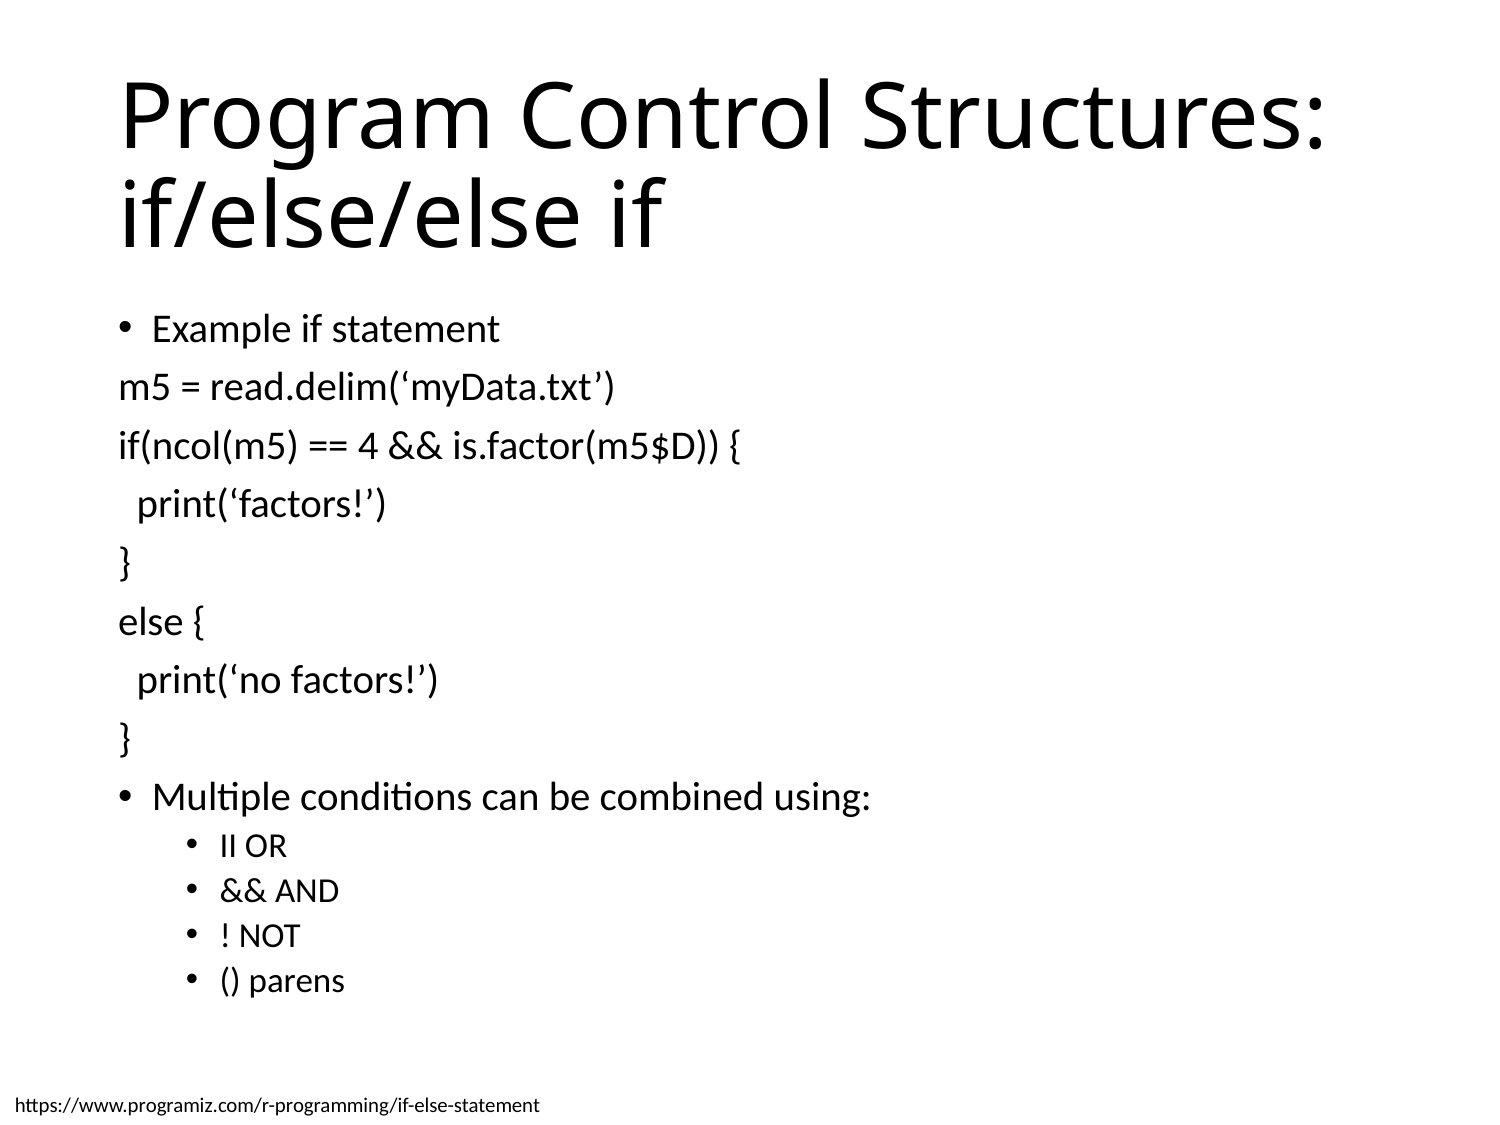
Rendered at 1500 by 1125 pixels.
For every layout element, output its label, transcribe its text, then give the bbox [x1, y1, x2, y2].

title Program Control Structures: if/else/else if [103, 59, 1397, 278]
text_box https://www.programiz.com/r-programming/if-else-statement [0, 1084, 750, 1125]
list Example if statement m5 = read.delim(‘myData.txt’) if(ncol(m5) == 4 && is.factor(m5$D)) { print(‘factors!’) } else { print(‘no factors!’) } Multiple conditions can be combined using: II OR && AND ! NOT () parens [103, 299, 1397, 1014]
